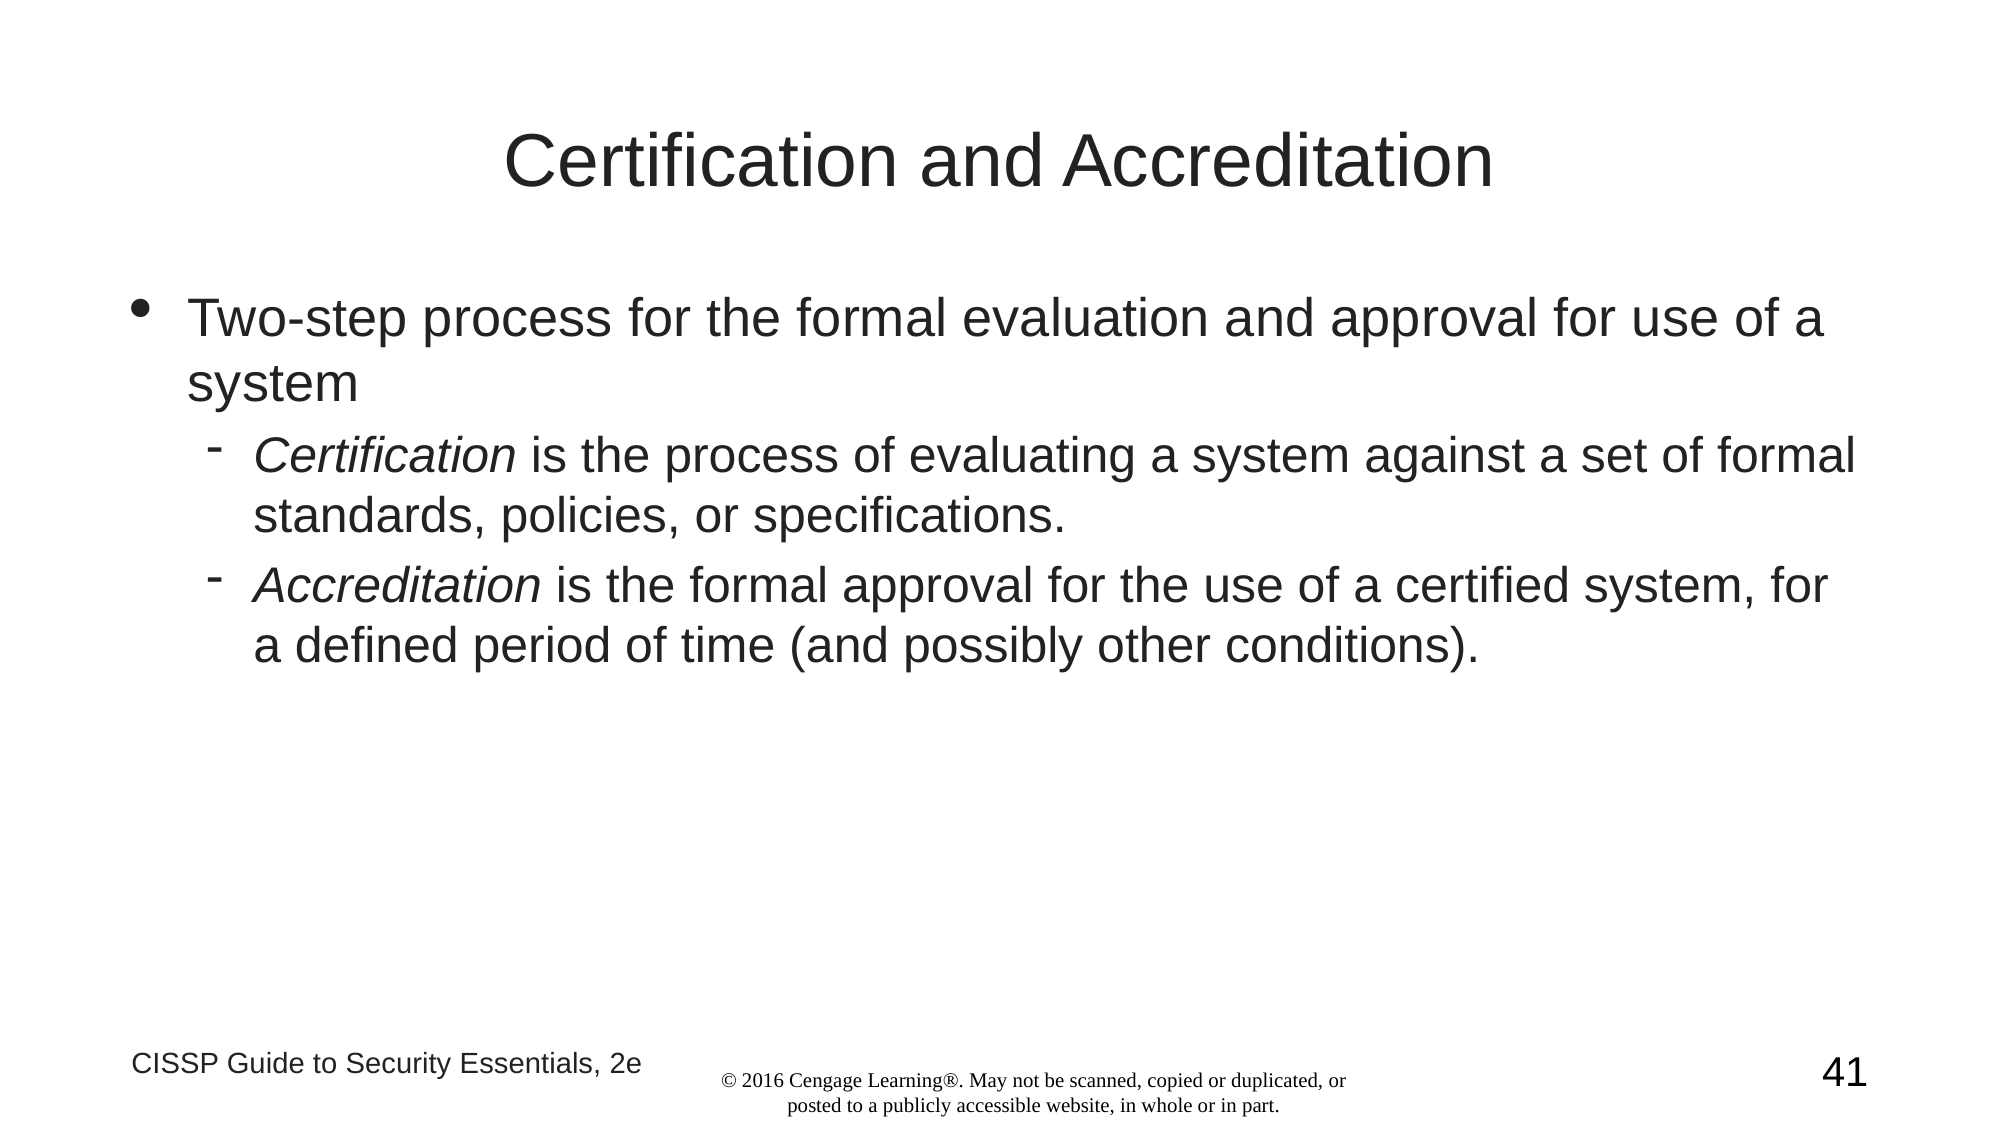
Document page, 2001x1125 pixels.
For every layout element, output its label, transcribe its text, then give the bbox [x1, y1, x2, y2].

text_box © 2016 Cengage Learning®. May not be scanned, copied or duplicated, or posted to a publicly accessible website, in whole or in part. [677, 1059, 1390, 1125]
text_box Certification and Accreditation [116, 62, 1884, 250]
text_box CISSP Guide to Security Essentials, 2e [116, 1037, 1250, 1100]
text_box Two-step process for the formal evaluation and approval for use of a system Certification is the process of evaluating a system against a set of formal standards, policies, or specifications. Accreditation is the formal approval for the use of a certified system, for a defined period of time (and possibly other conditions). [116, 275, 1884, 1025]
text_box 1 [1766, 1037, 1884, 1100]
